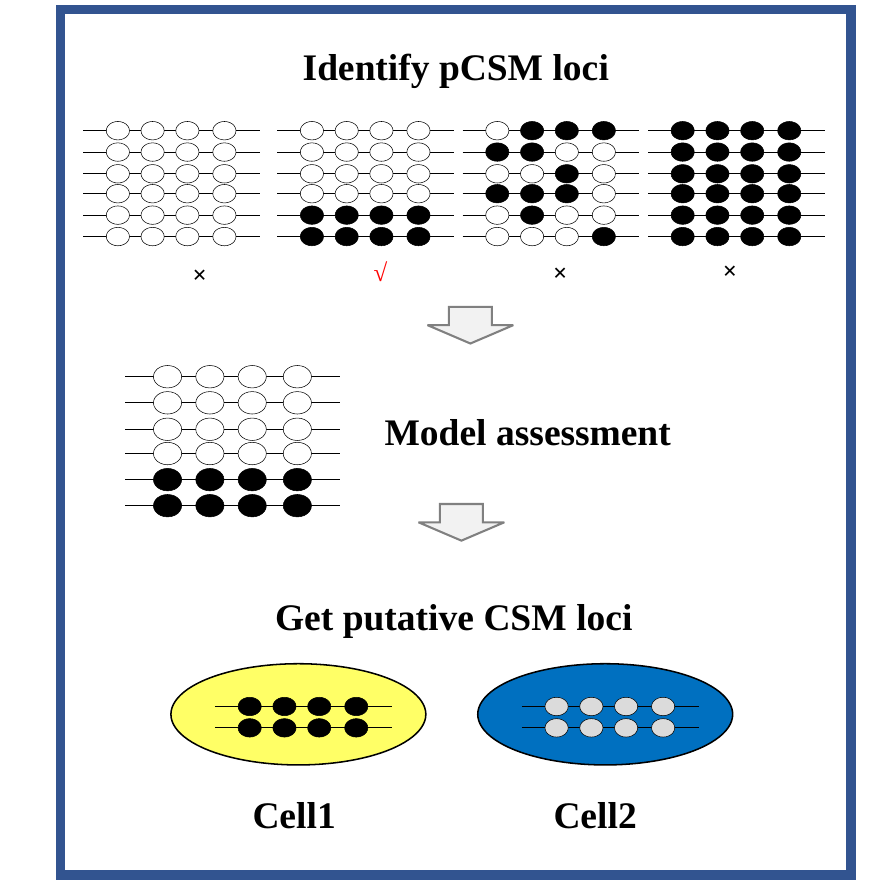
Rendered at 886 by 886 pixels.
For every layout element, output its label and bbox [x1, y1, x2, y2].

text_box [60, 9, 852, 876]
